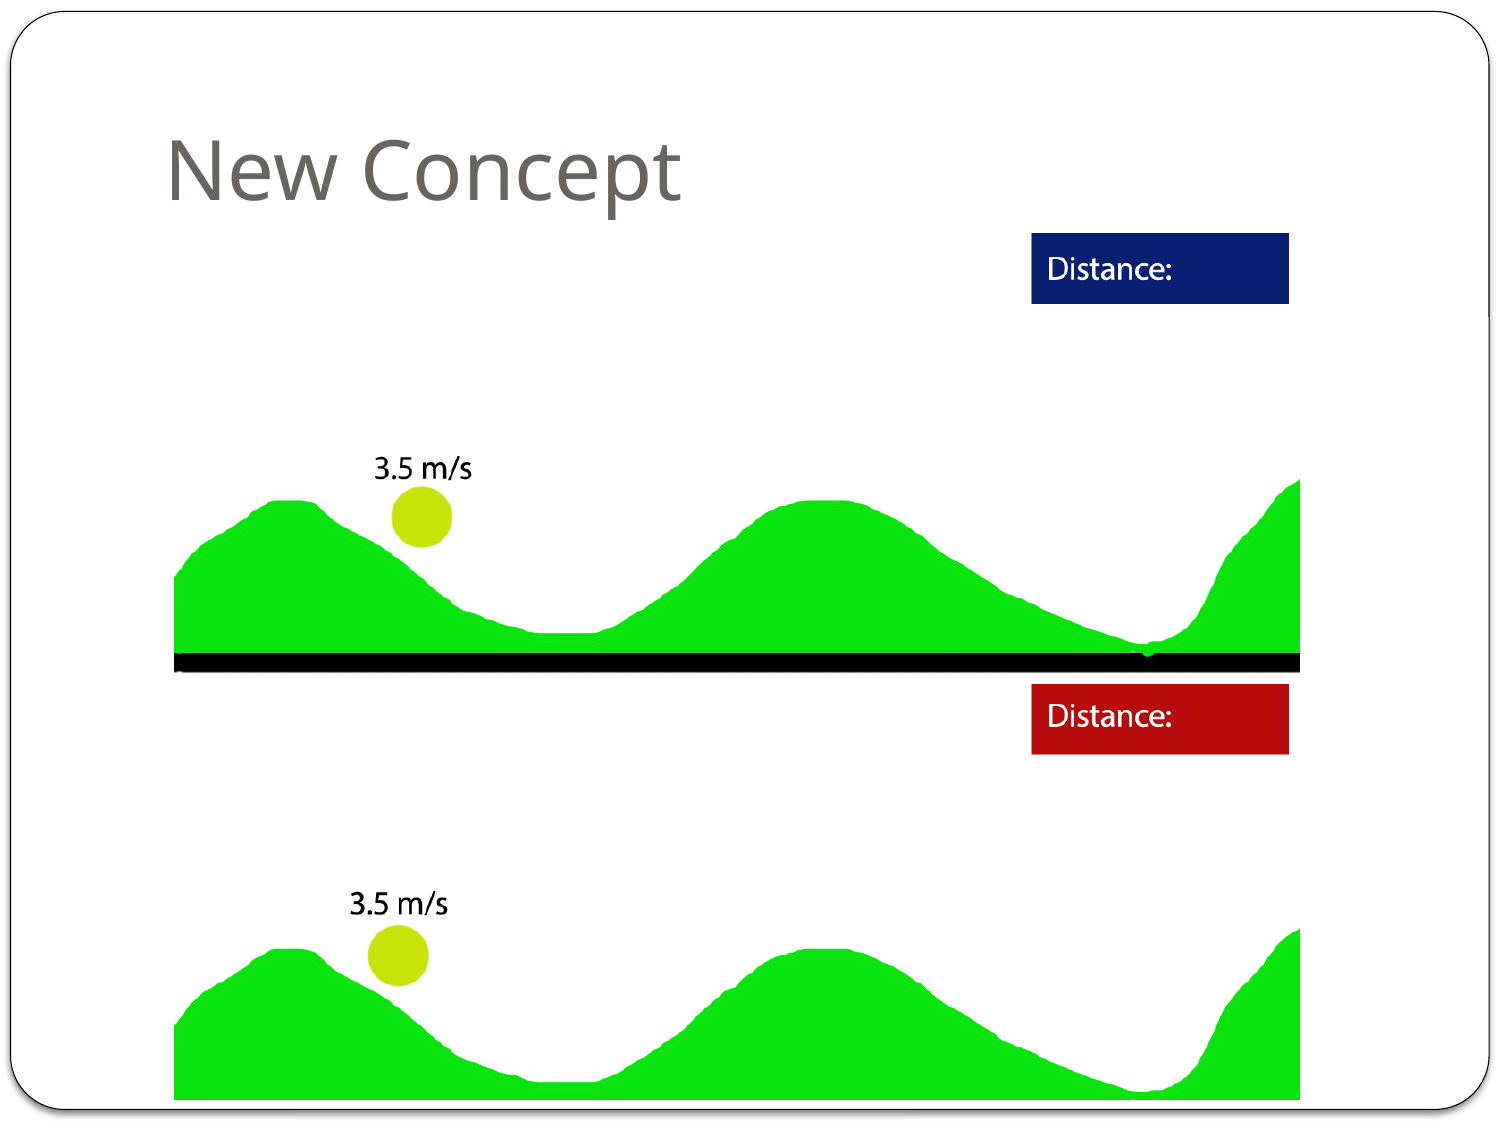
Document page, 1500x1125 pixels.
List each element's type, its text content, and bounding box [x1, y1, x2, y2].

title New Concept [150, 45, 1425, 233]
picture [174, 224, 1301, 1101]
